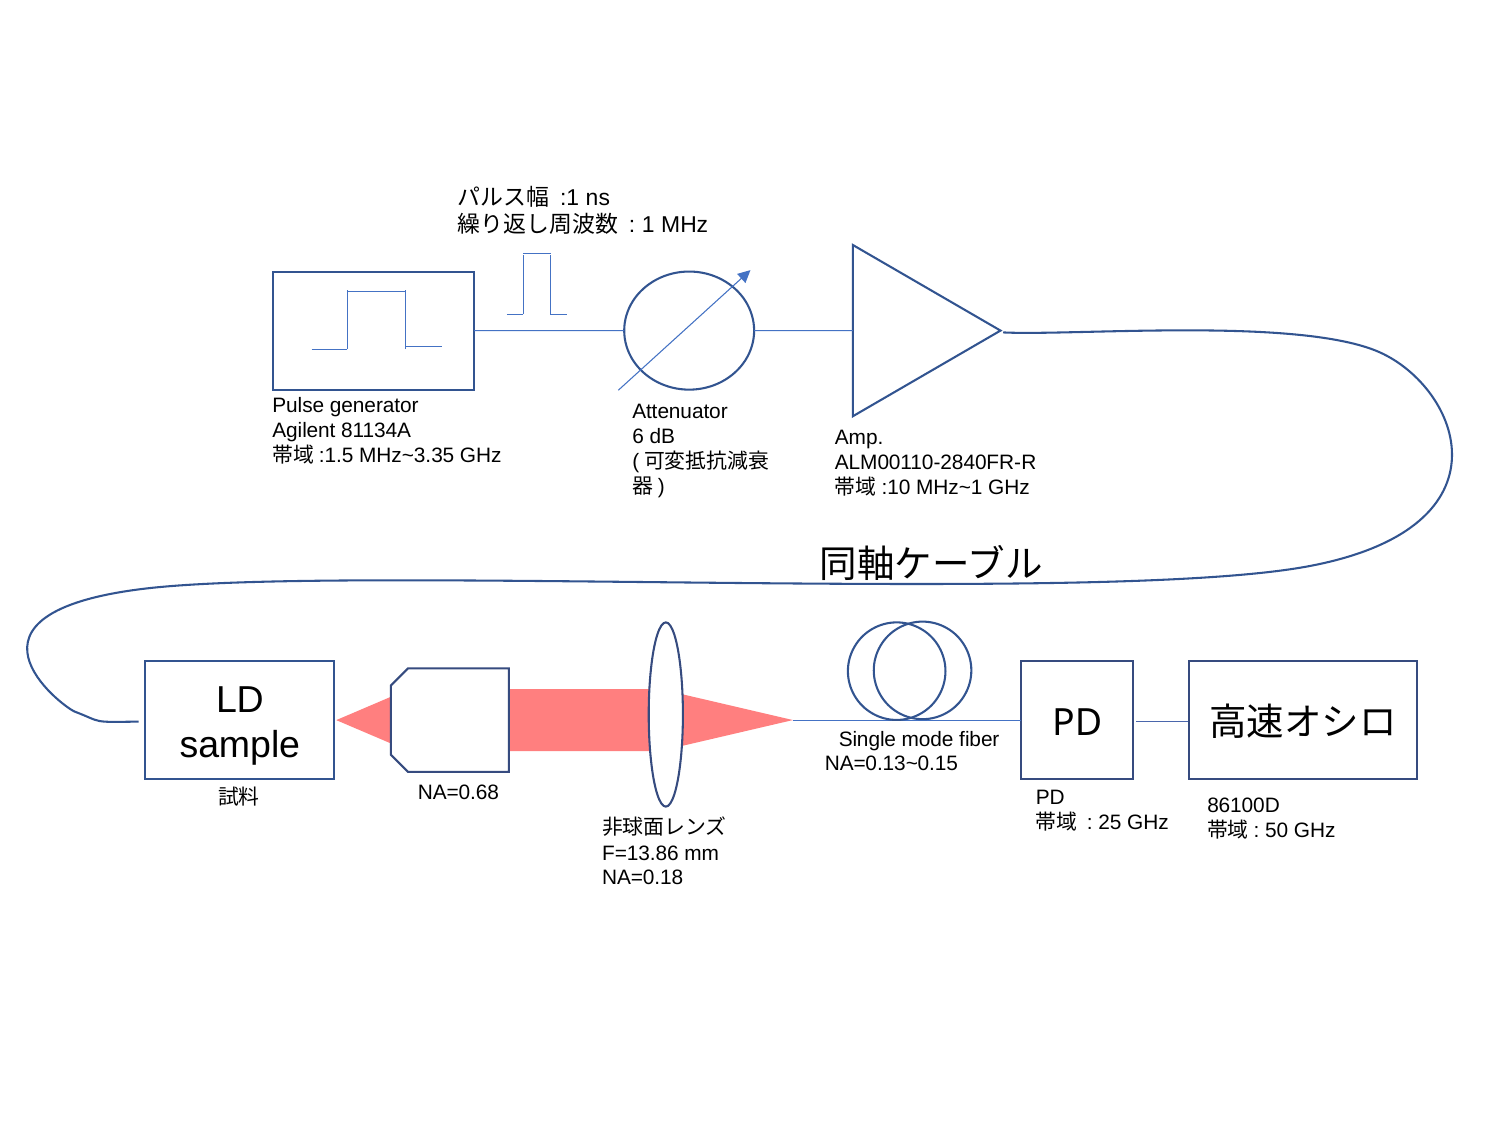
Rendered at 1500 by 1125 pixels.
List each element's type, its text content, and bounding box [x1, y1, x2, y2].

text_box 試料 [203, 776, 333, 817]
text_box Pulse generator Agilent 81134A 帯域:1.5 MHz~3.35 GHz [257, 383, 551, 474]
text_box パルス幅 :1 ns 繰り返し周波数 : 1 MHz [442, 175, 813, 245]
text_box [618, 270, 751, 391]
text_box PD 帯域 : 25 GHz [1021, 776, 1209, 841]
text_box [648, 622, 683, 806]
text_box 高速オシロ [1189, 661, 1417, 780]
text_box LD sample [144, 660, 335, 780]
text_box [26, 329, 1454, 723]
text_box NA=0.13~0.15 [810, 741, 974, 782]
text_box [506, 253, 568, 315]
text_box 非球面レンズ F=13.86 mm NA=0.18 [587, 806, 807, 897]
text_box [846, 621, 911, 720]
text_box [751, 309, 756, 352]
text_box 86100D 帯域: 50 GHz [1192, 783, 1389, 849]
text_box 同軸ケーブル [805, 532, 1200, 593]
text_box [682, 694, 793, 746]
text_box [851, 243, 1003, 400]
text_box NA=0.68 [403, 771, 514, 812]
text_box [336, 697, 390, 744]
text_box [509, 689, 650, 752]
text_box [272, 271, 475, 383]
text_box Single mode fiber [823, 718, 1106, 758]
text_box [872, 620, 973, 720]
text_box PD [1021, 661, 1134, 776]
text_box Attenuator 6 dB (可変抵抗減衰器) [617, 390, 811, 505]
text_box [390, 668, 509, 771]
